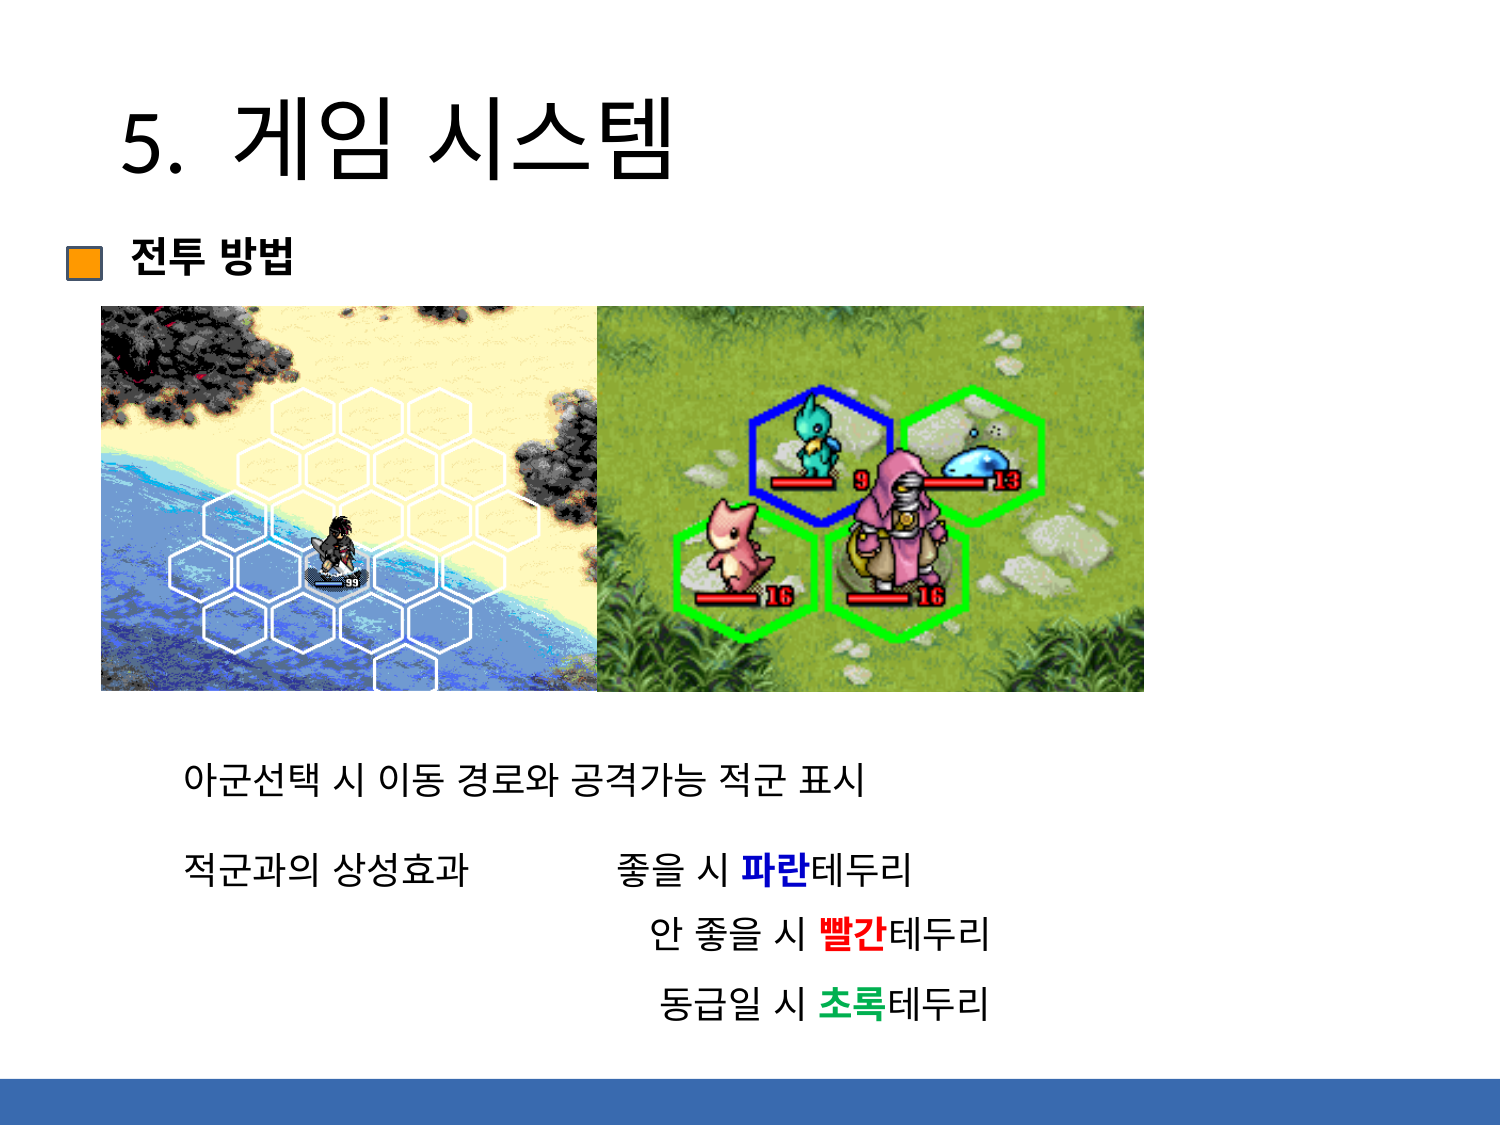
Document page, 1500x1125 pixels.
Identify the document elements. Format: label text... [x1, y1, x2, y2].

text_box 동급일 시 초록테두리 [644, 973, 1006, 1034]
text_box 아군선택 시 이동 경로와 공격가능 적군 표시 적군과의 상성효과 좋을 시 파란테두리 [168, 749, 1500, 899]
title 5. 게임 시스템 [103, 59, 1397, 215]
text_box 안 좋을 시 빨간테두리 [634, 904, 1007, 964]
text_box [67, 215, 1404, 296]
picture [101, 306, 1144, 692]
